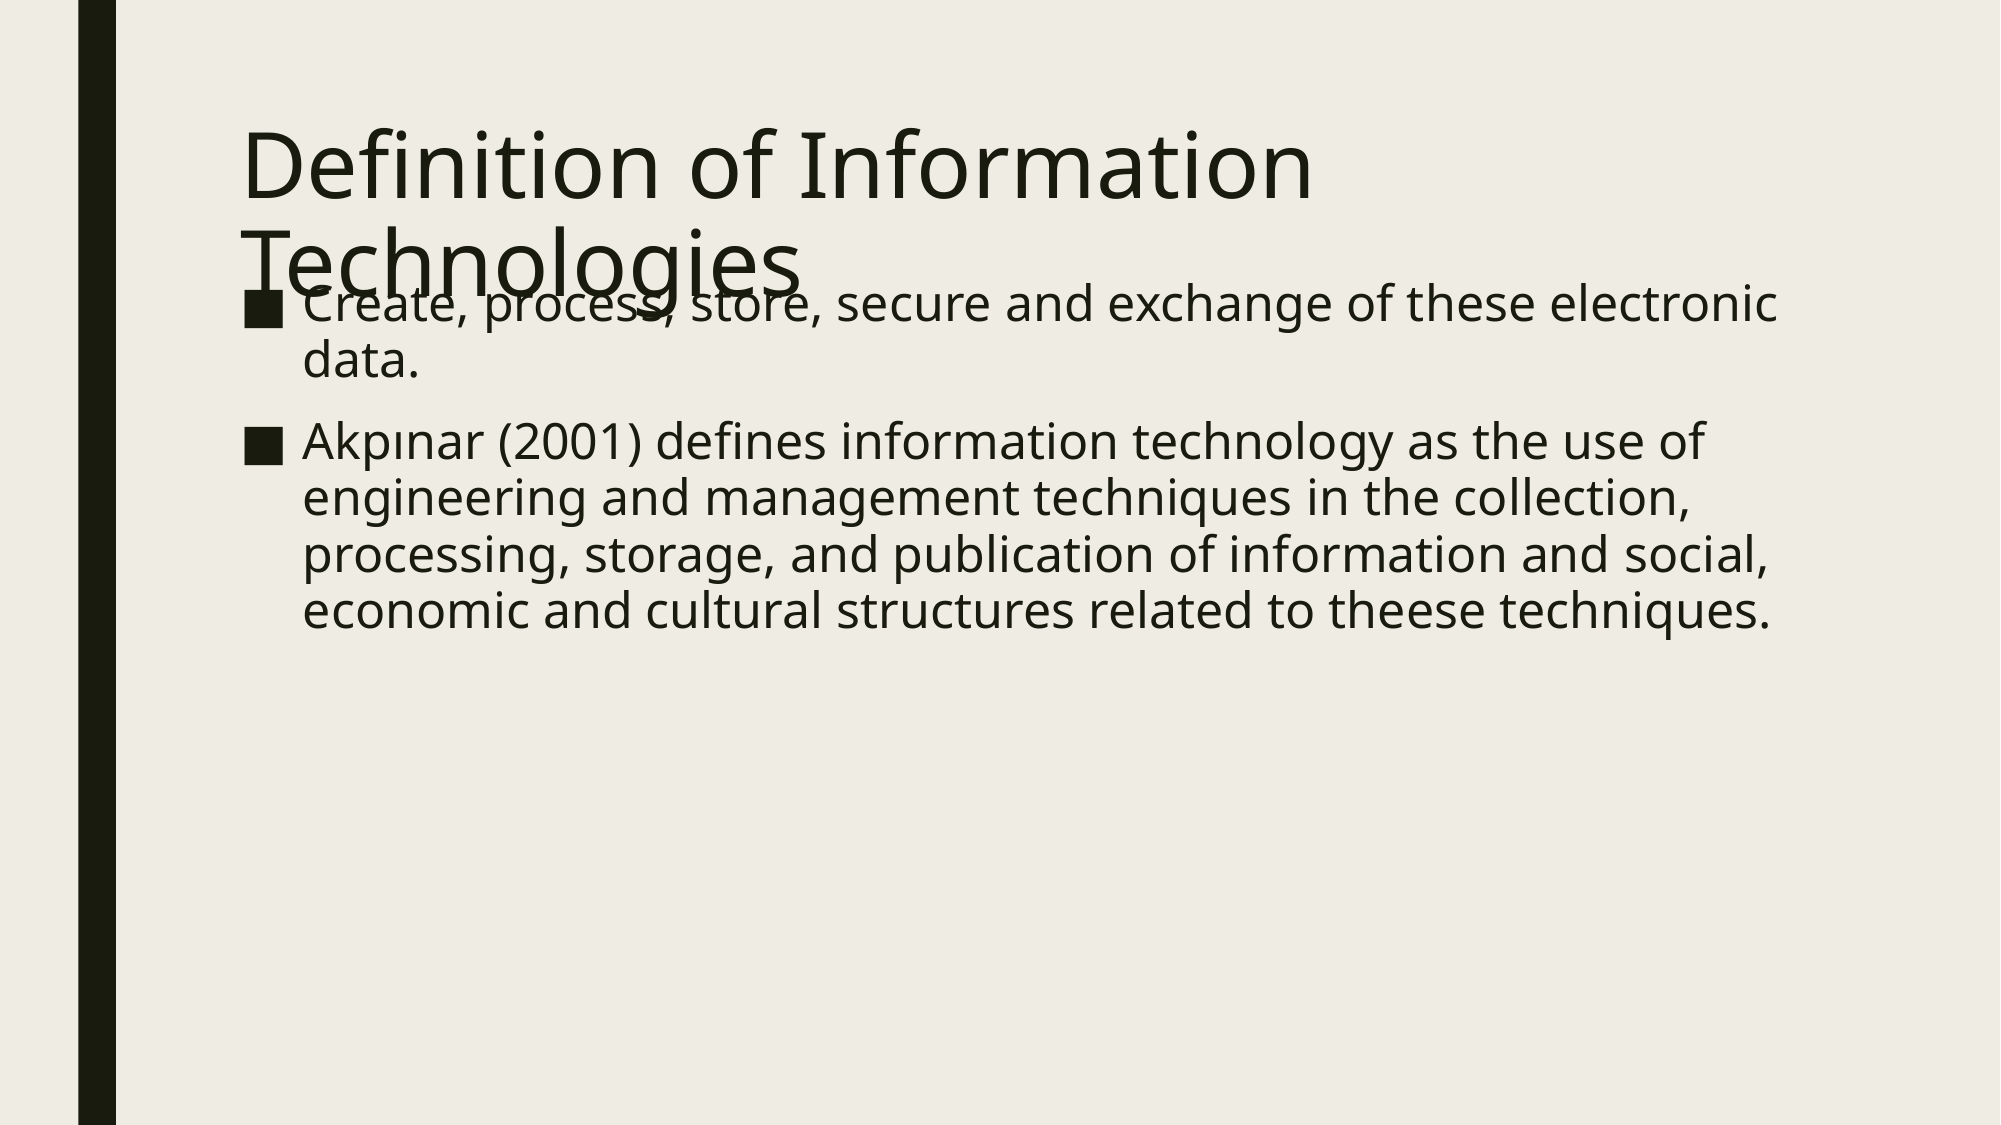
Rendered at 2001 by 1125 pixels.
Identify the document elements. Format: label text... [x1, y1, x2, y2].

title Definition of Information Technologies [225, 112, 1800, 268]
list Create, process, store, secure and exchange of these electronic data. Akpınar (2001) defines information technology as the use of engineering and management techniques in the collection, processing, storage, and publication of information and social, economic and cultural structures related to theese techniques. [225, 268, 1800, 857]
